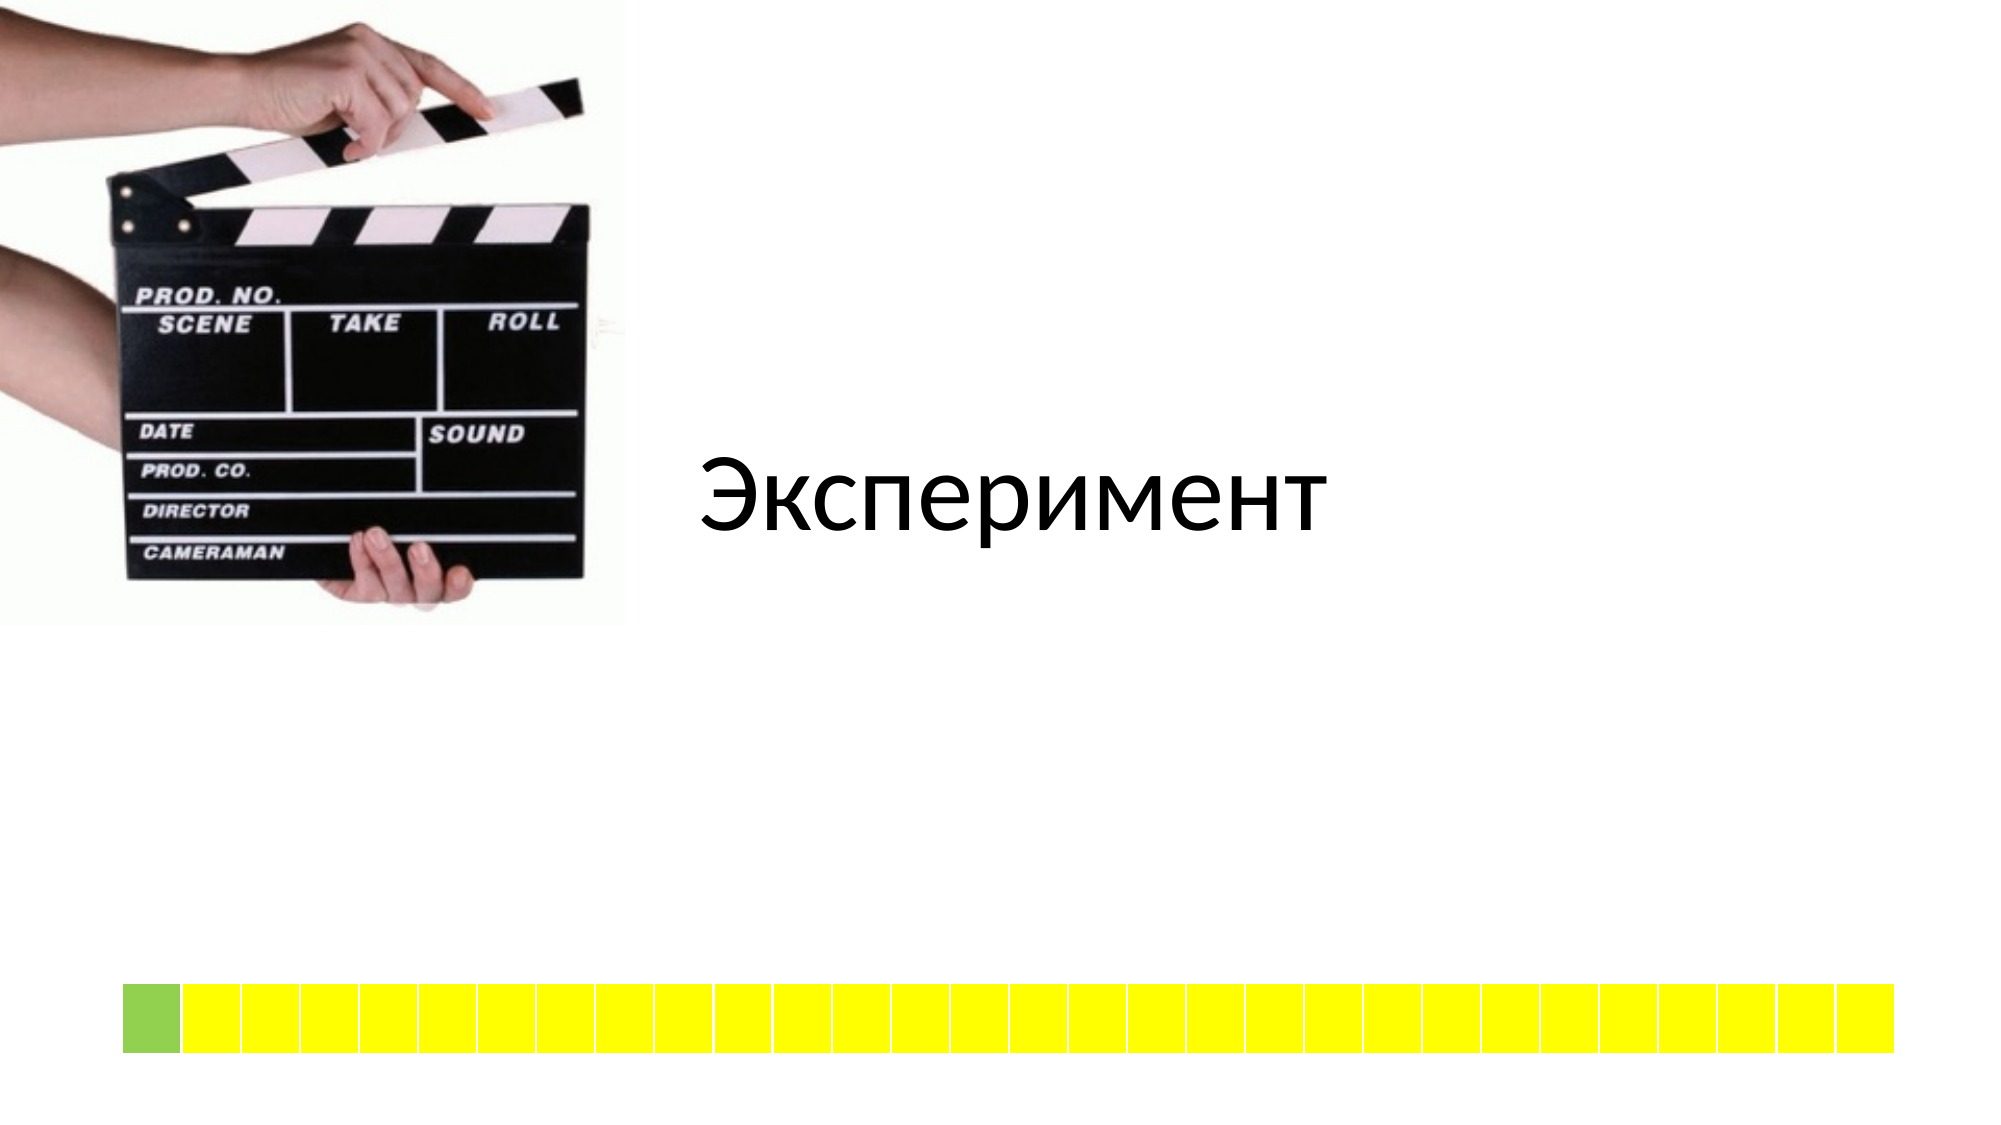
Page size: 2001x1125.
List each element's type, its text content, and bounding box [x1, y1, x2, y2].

text_box [535, 982, 594, 1055]
text_box [1185, 982, 1244, 1055]
text_box [1067, 982, 1126, 1055]
text_box [949, 982, 1008, 1055]
text_box [1598, 982, 1657, 1055]
text_box [1480, 982, 1539, 1055]
text_box [1657, 982, 1716, 1055]
text_box [1008, 982, 1067, 1055]
text_box [299, 982, 358, 1055]
text_box [1835, 982, 1896, 1055]
text_box [1244, 982, 1303, 1055]
text_box [712, 982, 772, 1055]
text_box [1303, 982, 1362, 1055]
text_box [476, 982, 535, 1055]
picture [0, 0, 625, 625]
text_box [772, 982, 831, 1055]
text_box [831, 982, 890, 1055]
text_box [121, 982, 182, 1055]
text_box [1362, 982, 1421, 1055]
text_box [417, 982, 476, 1055]
text_box [1716, 982, 1775, 1055]
text_box [240, 982, 299, 1055]
text_box [182, 982, 240, 1055]
text_box [653, 982, 712, 1055]
text_box Эксперимент [683, 410, 1361, 561]
text_box [1539, 982, 1598, 1055]
text_box [358, 982, 417, 1055]
text_box [594, 982, 653, 1055]
text_box [1775, 982, 1835, 1055]
text_box [890, 982, 949, 1055]
text_box [1126, 982, 1185, 1055]
text_box [1421, 982, 1480, 1055]
